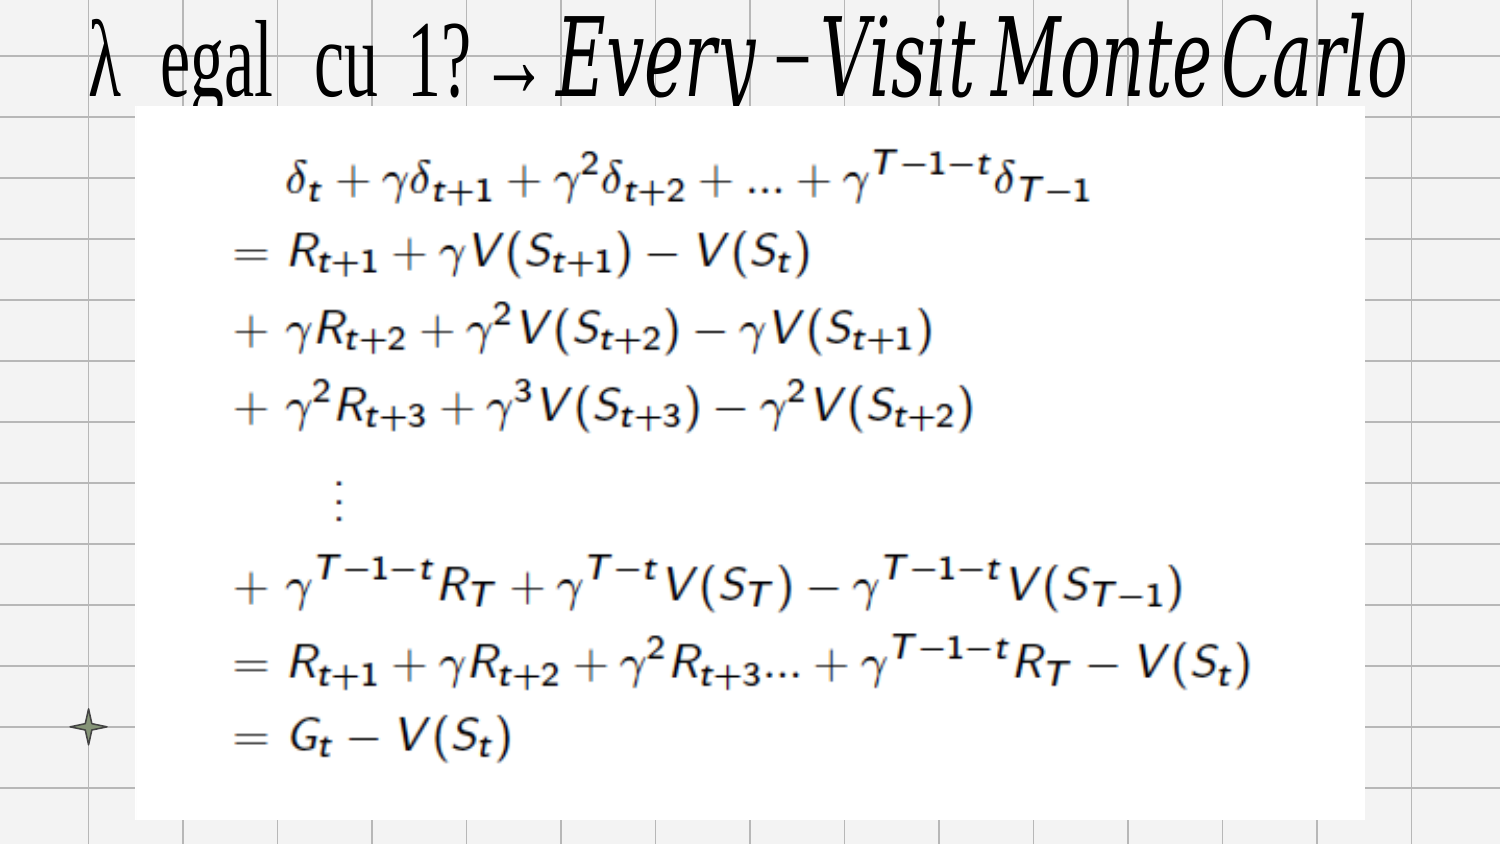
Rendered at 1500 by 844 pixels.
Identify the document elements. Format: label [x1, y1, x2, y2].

picture [135, 106, 1365, 820]
